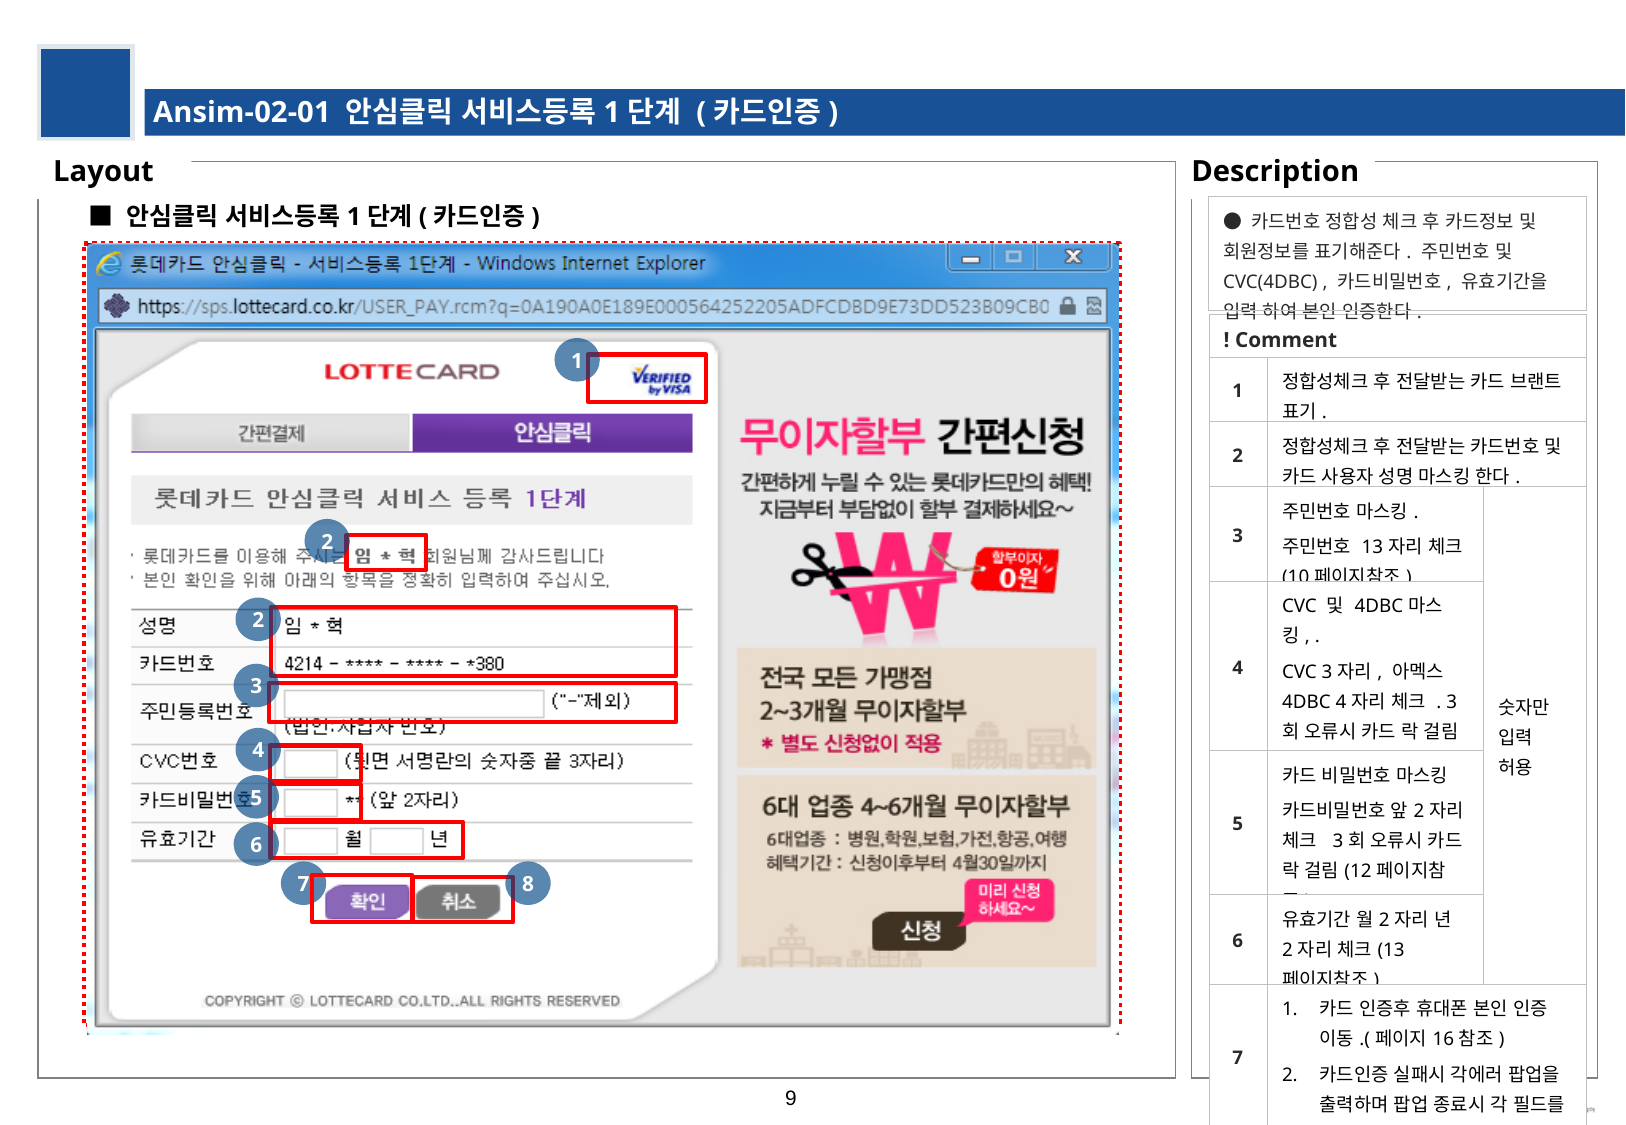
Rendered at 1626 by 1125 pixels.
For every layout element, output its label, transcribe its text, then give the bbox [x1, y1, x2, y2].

table_cell 카드 인증후 휴대폰 본인 인증 이동.(페이지16참조) 카드인증 실패시 각에러 팝업을 출력하며 팝업 종료시 각 필드를 클리어 한다. [1268, 985, 1586, 1125]
table_cell 정합성체크 후 전달받는 카드 브랜트 표기. [1268, 358, 1586, 421]
table_cell 1 [1210, 358, 1267, 421]
table_cell 유효기간 월2자리 년 2자리 체크(13페이지참조) [1268, 895, 1483, 984]
table_cell 2 [1210, 422, 1267, 486]
table_cell 6 [1210, 895, 1267, 984]
table_cell 주민번호 마스킹. 주민번호 13자리 체크(10페이지참조) [1268, 487, 1483, 581]
table_cell 7 [1210, 985, 1267, 1125]
table_cell CVC 및 4DBC마스킹, . CVC 3자리, 아멕스 4DBC 4자리 체크 . 3회 오류시 카드 락 걸림(11페이지참조) [1268, 582, 1483, 750]
picture [1587, 1079, 1598, 1115]
text_box Ansim-02-01 안심클릭 서비스등록1단계 (카드인증) [153, 93, 1622, 129]
picture [87, 243, 1119, 1036]
table_cell 카드 비밀번호 마스킹 카드비밀번호 앞2자리 체크 3회 오류시 카드 락 걸림(12페이지참조) [1268, 751, 1483, 894]
table_cell 4 [1210, 582, 1267, 750]
table_cell 숫자만 입력 허용 [1484, 487, 1586, 984]
table_cell 5 [1210, 751, 1267, 894]
table_cell 3 [1210, 487, 1267, 581]
table_header ● 카드번호 정합성 체크 후 카드정보 및 회원정보를 표기해준다. 주민번호 및 CVC(4DBC) , 카드비밀번호, 유효기간을 입력 하여 본인 인증한다. [1209, 197, 1586, 310]
table_header ! Comment [1210, 315, 1586, 357]
table_cell 정합성체크 후 전달받는 카드번호 및 카드 사용자 성명 마스킹 한다. [1268, 422, 1586, 486]
text_box ■ 안심클릭 서비스등록1단계(카드인증) [72, 185, 1131, 246]
